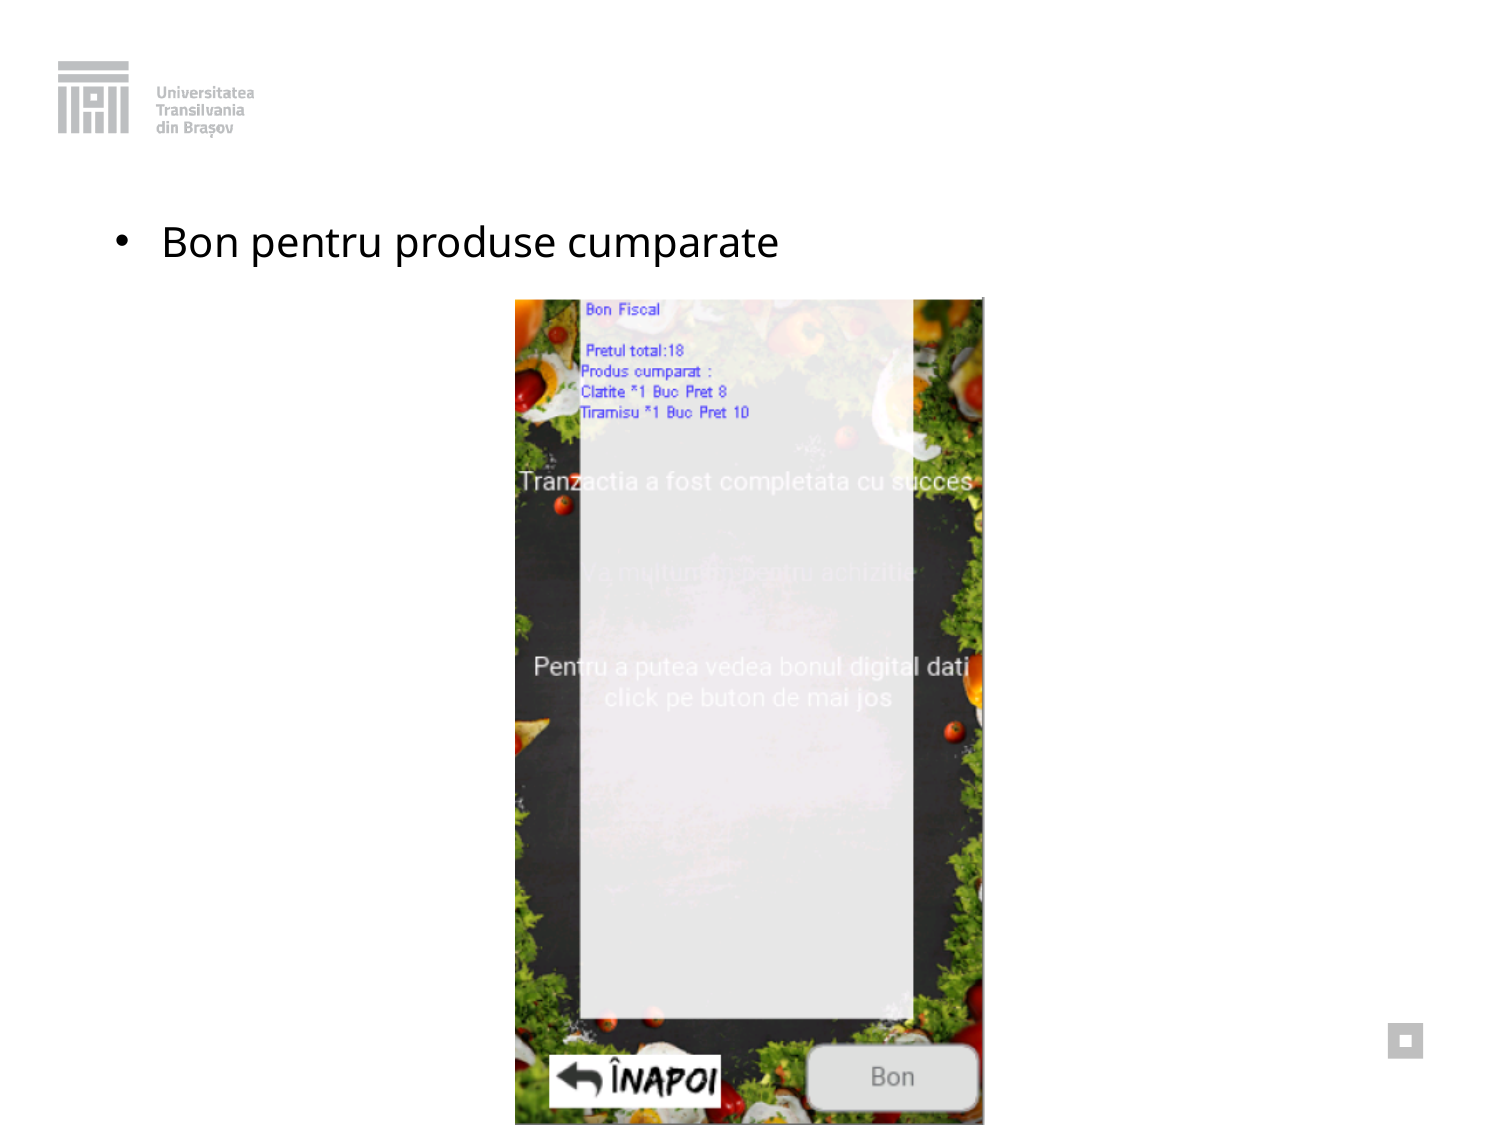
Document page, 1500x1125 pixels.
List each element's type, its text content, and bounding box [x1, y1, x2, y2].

picture [58, 61, 254, 138]
text_box Bon pentru produse cumparate [100, 208, 1424, 273]
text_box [1387, 1023, 1424, 1059]
picture [515, 297, 985, 1125]
